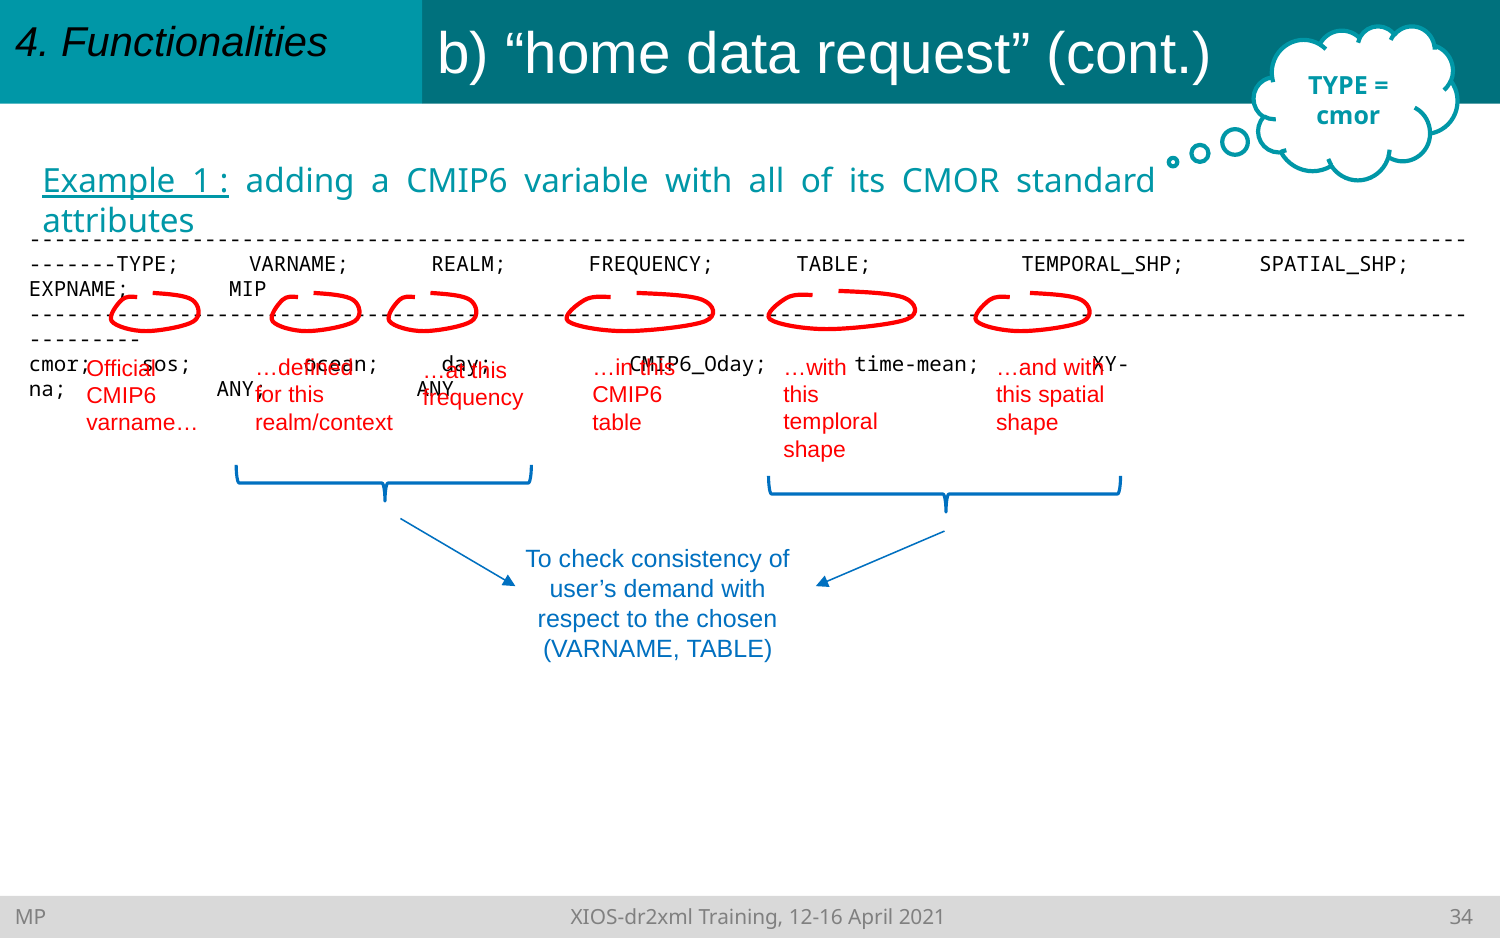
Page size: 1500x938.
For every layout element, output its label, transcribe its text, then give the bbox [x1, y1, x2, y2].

text_box 4. Functionalities [0, 0, 423, 104]
text_box [973, 290, 1092, 334]
text_box [108, 290, 201, 334]
text_box [386, 290, 479, 334]
text_box …with this temploral shape [768, 344, 893, 470]
text_box [269, 290, 362, 334]
title b) “home data request” (cont.) [423, 0, 1500, 104]
text_box To check consistency of user’s demand with respect to the chosen (VARNAME, TABLE) [500, 534, 816, 670]
text_box TYPE = cmor [1251, 24, 1460, 183]
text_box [400, 518, 516, 587]
text_box …defined for this realm/context [240, 345, 409, 443]
text_box …at this frequency [407, 348, 551, 418]
text_box …in this CMIP6 table [577, 344, 703, 443]
text_box TYPE = cmor [1220, 127, 1250, 157]
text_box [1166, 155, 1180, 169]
text_box TYPE = cmor [1189, 142, 1211, 164]
text_box [564, 290, 716, 334]
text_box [815, 530, 945, 587]
text_box …and with this spatial shape [981, 344, 1127, 443]
text_box [766, 288, 918, 332]
text_box [235, 464, 533, 502]
text_box --------------------------------------------------------------------------------------------------------------------------TYPE; VARNAME; REALM; FREQUENCY; TABLE; TEMPORAL_SHP; SPATIAL_SHP; EXPNAME; MIP ---------------------------------------------------------------------------------------------------------------------------- cmor; sos; ocean; day; CMIP6_Oday; time-mean; XY-na; ANY; ANY [14, 218, 1486, 443]
text_box Official CMIP6 varname… [71, 345, 219, 443]
text_box MP XIOS-dr2xml Training, 12-16 April 2021 33 [0, 895, 1500, 938]
text_box [767, 475, 1122, 513]
text_box Example 1 : adding a CMIP6 variable with all of its CMOR standard attributes [27, 152, 1173, 247]
